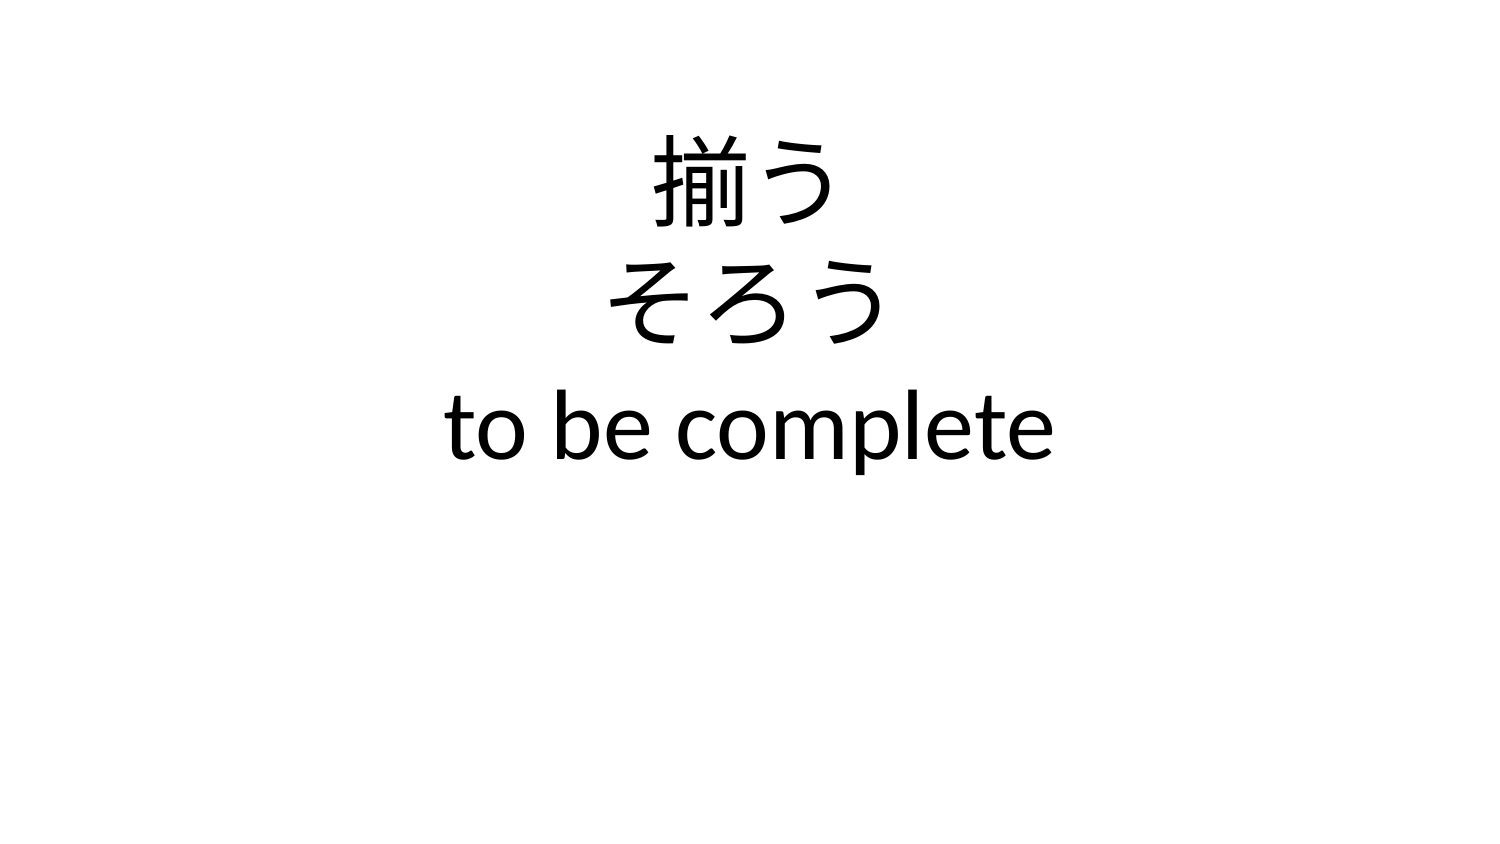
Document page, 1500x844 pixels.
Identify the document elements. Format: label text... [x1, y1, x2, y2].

text_box 揃う そろう to be complete [0, 149, 1500, 450]
